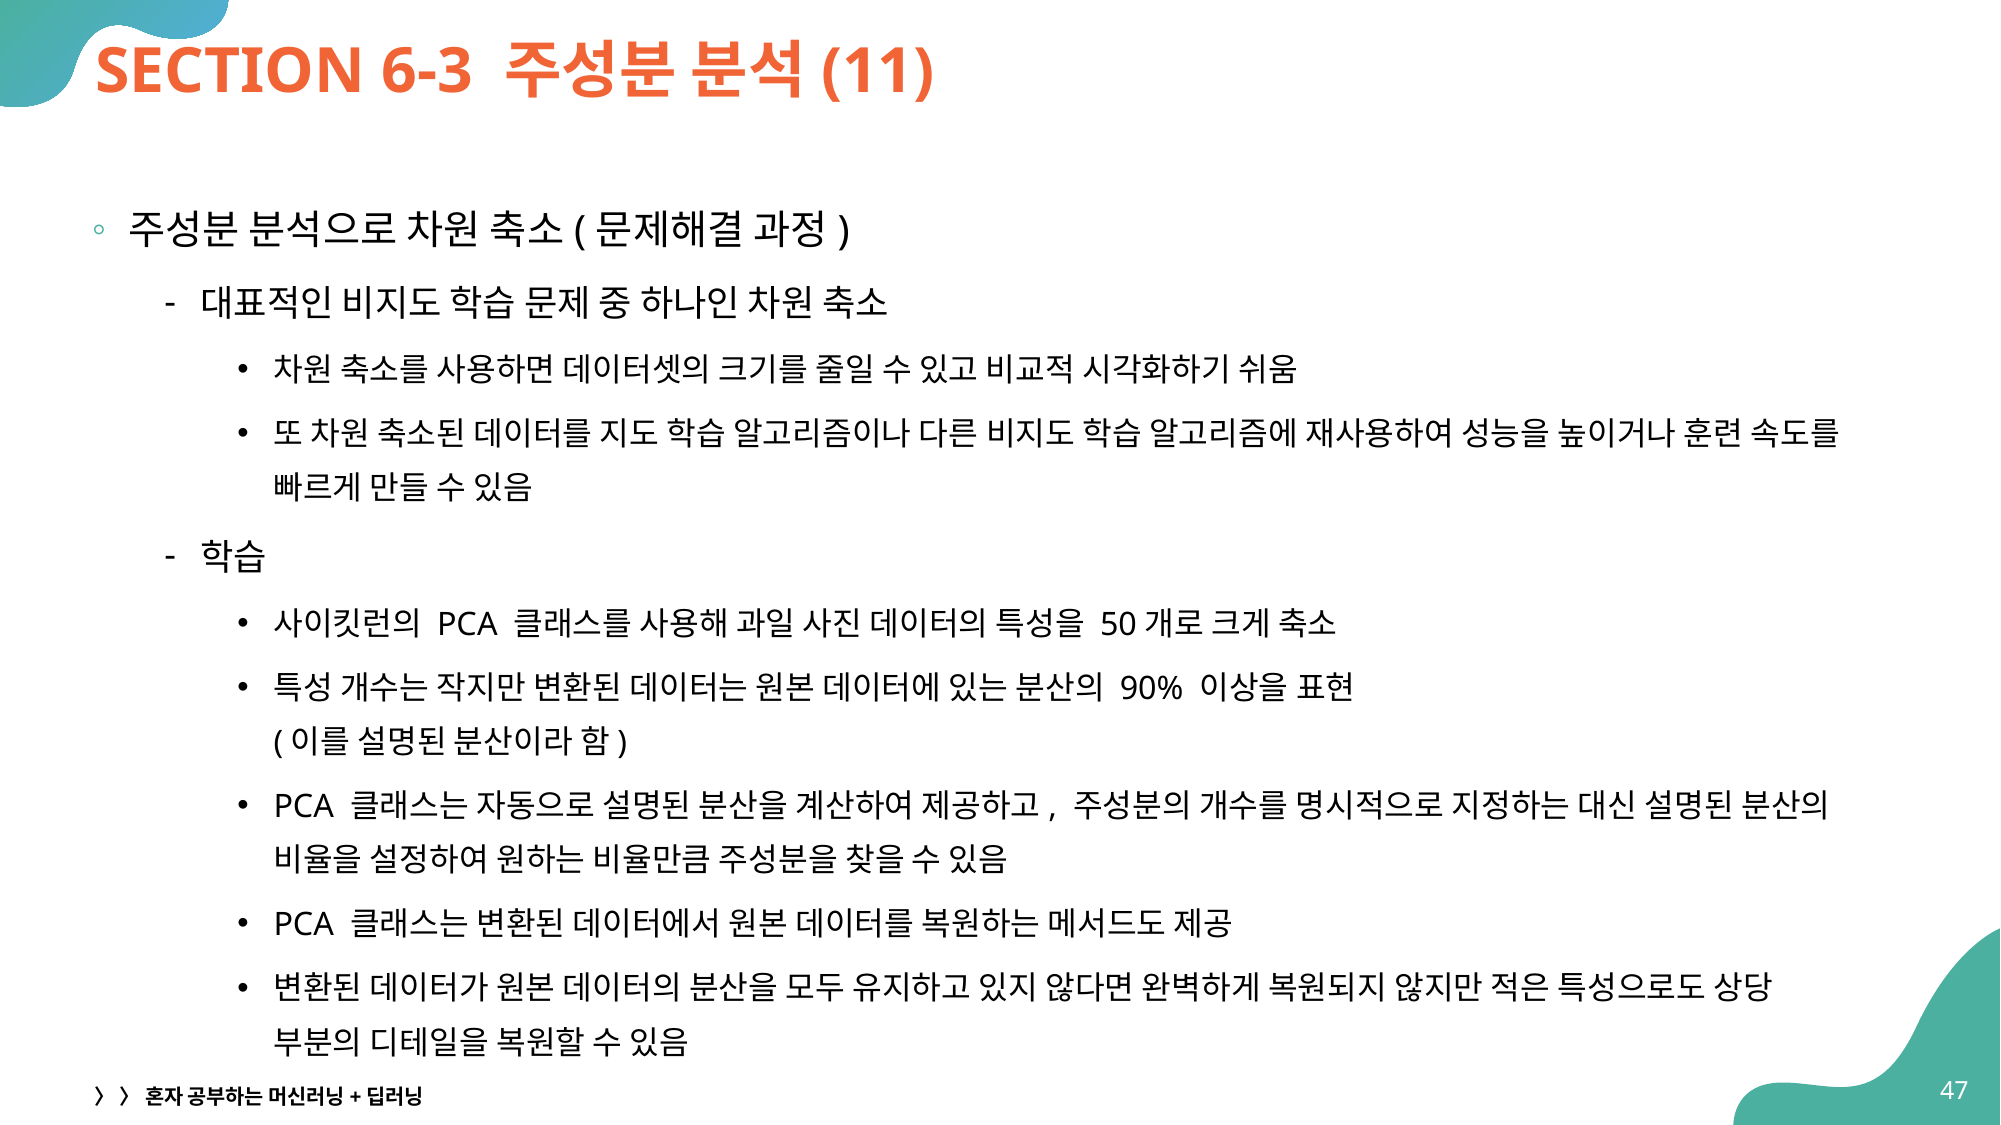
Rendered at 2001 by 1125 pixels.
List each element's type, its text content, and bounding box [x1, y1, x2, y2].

footer 〉 〉 혼자 공부하는 머신러닝+딥러닝 [79, 1078, 755, 1114]
title SECTION 6-3 주성분 분석(11) [79, 17, 1931, 128]
slide_number 47 [1917, 1061, 1984, 1122]
list 주성분 분석으로 차원 축소(문제해결 과정) 대표적인 비지도 학습 문제 중 하나인 차원 축소 차원 축소를 사용하면 데이터셋의 크기를 줄일 수 있고 비교적 시각화하기 쉬움 또 차원 축소된 데이터를 지도 학습 알고리즘이나 다른 비지도 학습 알고리즘에 재사용하여 성능을 높이거나 훈련 속도를 빠르게 만들 수 있음 학습 사이킷런의 PCA 클래스를 사용해 과일 사진 데이터의 특성을 50개로 크게 축소 특성 개수는 작지만 변환된 데이터는 원본 데이터에 있는 분산의 90% 이상을 표현 (이를 설명된 분산이라 함) PCA 클래스는 자동으로 설명된 분산을 계산하여 제공하고, 주성분의 개수를 명시적으로 지정하는 대신 설명된 분산의 비율을 설정하여 원하는 비율만큼 주성분을 찾을 수 있음 PCA 클래스는 변환된 데이터에서 원본 데이터를 복원하는 메서드도 제공 변환된 데이터가 원본 데이터의 분산을 모두 유지하고 있지 않다면 완벽하게 복원되지 않지만 적은 특성으로도 상당 부분의 디테일을 복원할 수 있음 [76, 177, 1866, 1072]
